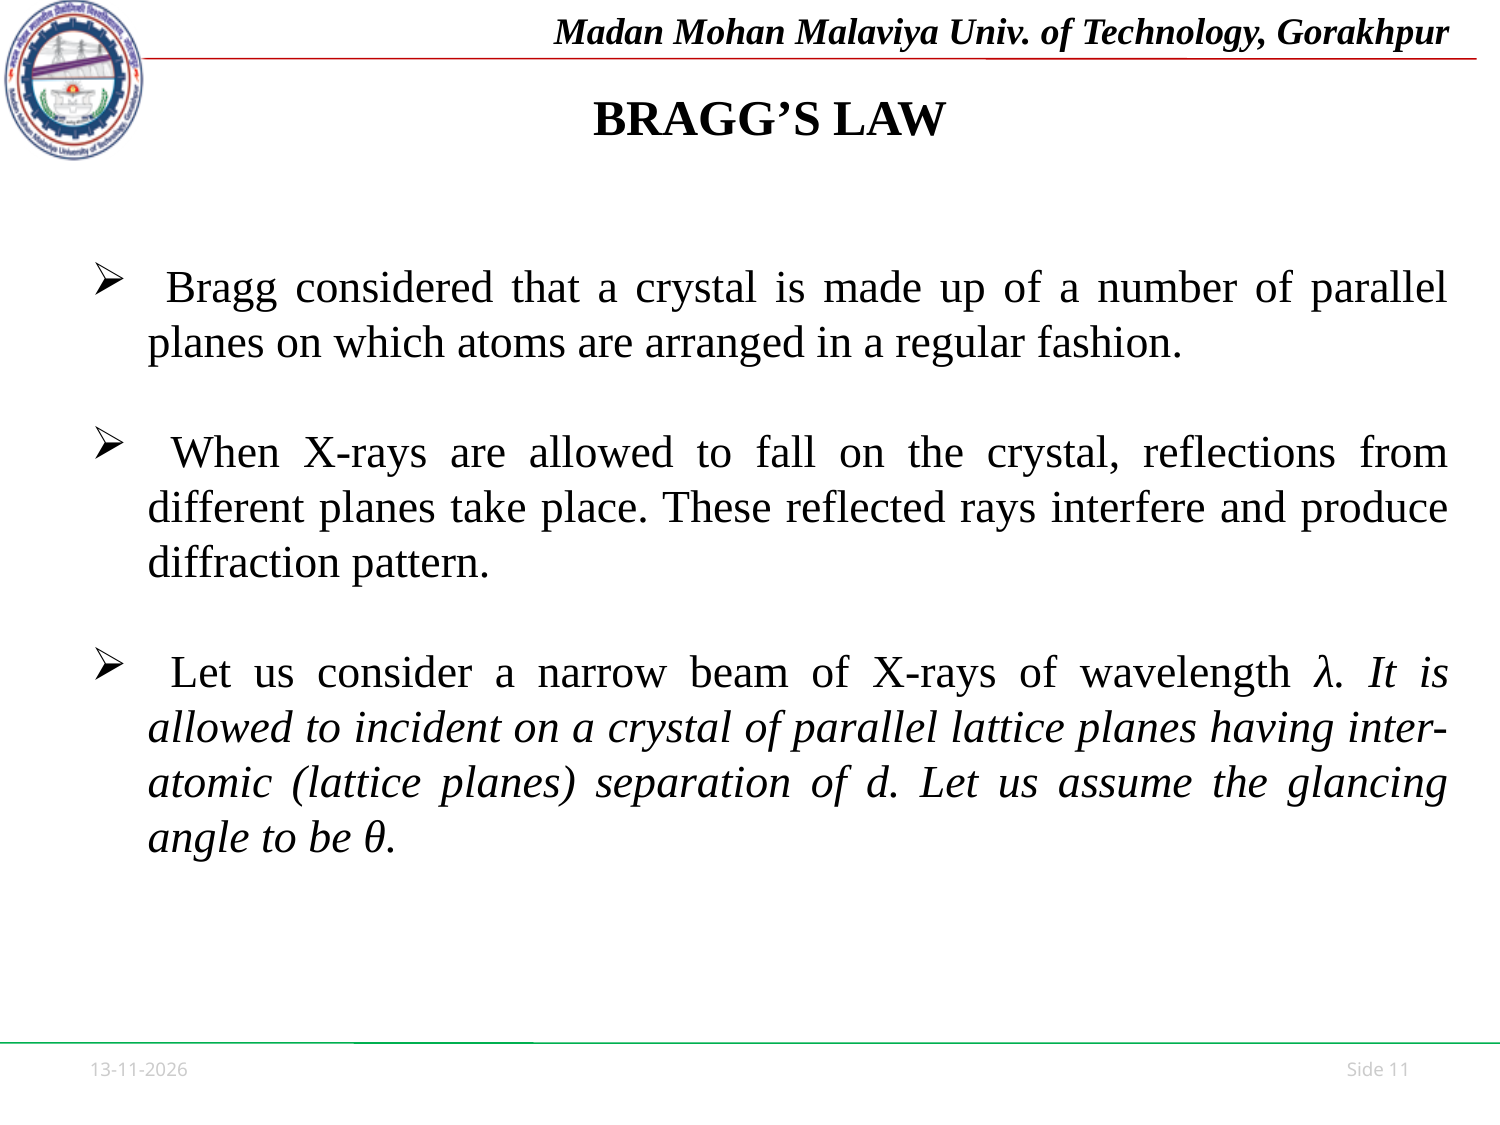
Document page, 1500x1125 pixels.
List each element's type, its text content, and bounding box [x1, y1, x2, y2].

text_box BRAGG’S LAW [395, 78, 1146, 153]
text_box Bragg considered that a crystal is made up of a number of parallel planes on which atoms are arranged in a regular fashion. When X-rays are allowed to fall on the crystal, reflections from different planes take place. These reflected rays interfere and produce diffraction pattern. Let us consider a narrow beam of X-rays of wavelength λ. It is allowed to incident on a crystal of parallel lattice planes having inter-atomic (lattice planes) separation of d. Let us assume the glancing angle to be θ. [76, 249, 1465, 869]
picture [0, 0, 148, 166]
